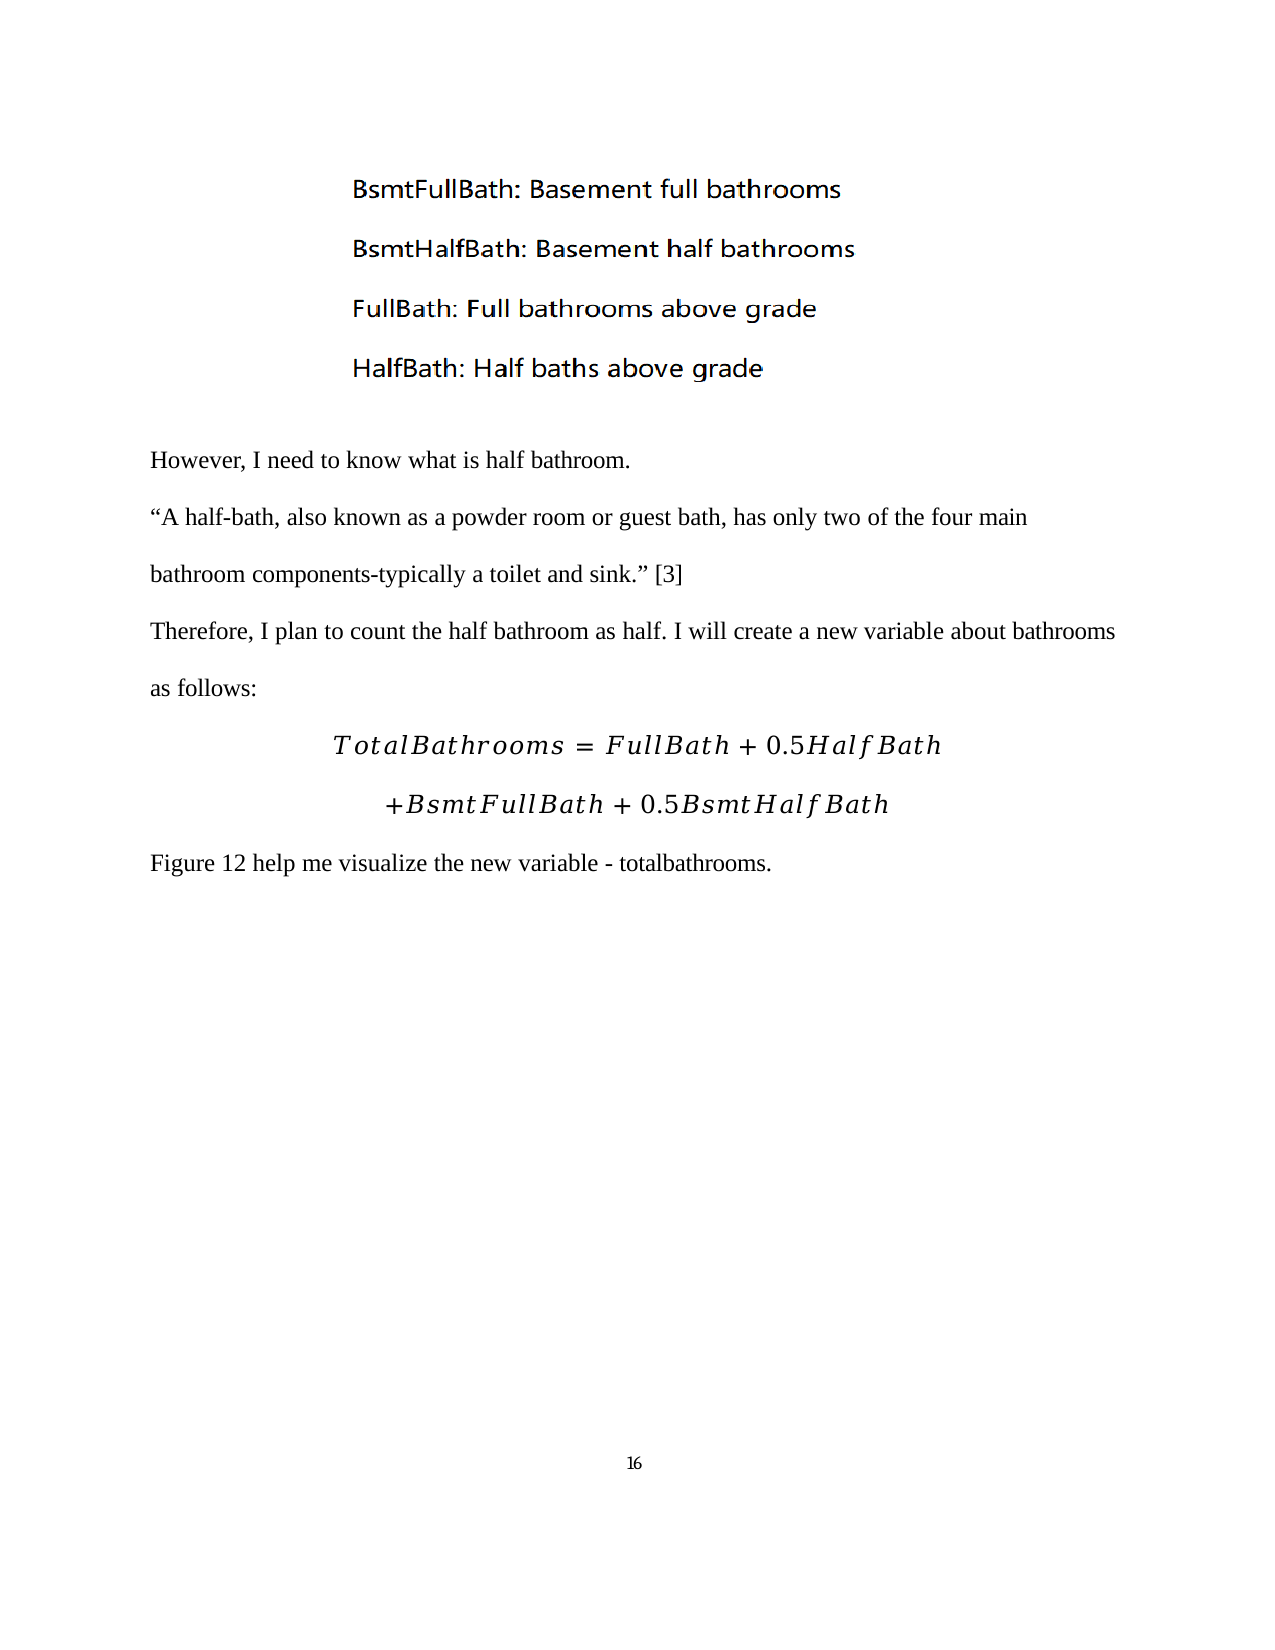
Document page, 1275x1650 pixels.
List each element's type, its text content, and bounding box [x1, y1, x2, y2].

text_box However, I need to know what is half bathroom. “A half-bath, also known as a powder room or guest bath, has only two of the four main bathroom components-typically a toilet and sink.” [3] Therefore, I plan to count the half bathroom as half. I will create a new variable about bathrooms as follows: 𝑇𝑜𝑡𝑎𝑙𝐵𝑎𝑡ℎ𝑟𝑜𝑜𝑚𝑠 = 𝐹𝑢𝑙𝑙𝐵𝑎𝑡ℎ + 0.5𝐻𝑎𝑙𝑓𝐵𝑎𝑡ℎ +𝐵𝑠𝑚𝑡𝐹𝑢𝑙𝑙𝐵𝑎𝑡ℎ + 0.5𝐵𝑠𝑚𝑡𝐻𝑎𝑙𝑓𝐵𝑎𝑡ℎ Figure 12 help me visualize the new variable - totalbathrooms. [147, 441, 1122, 877]
slide_number 16 [620, 1449, 657, 1650]
picture [354, 178, 857, 383]
